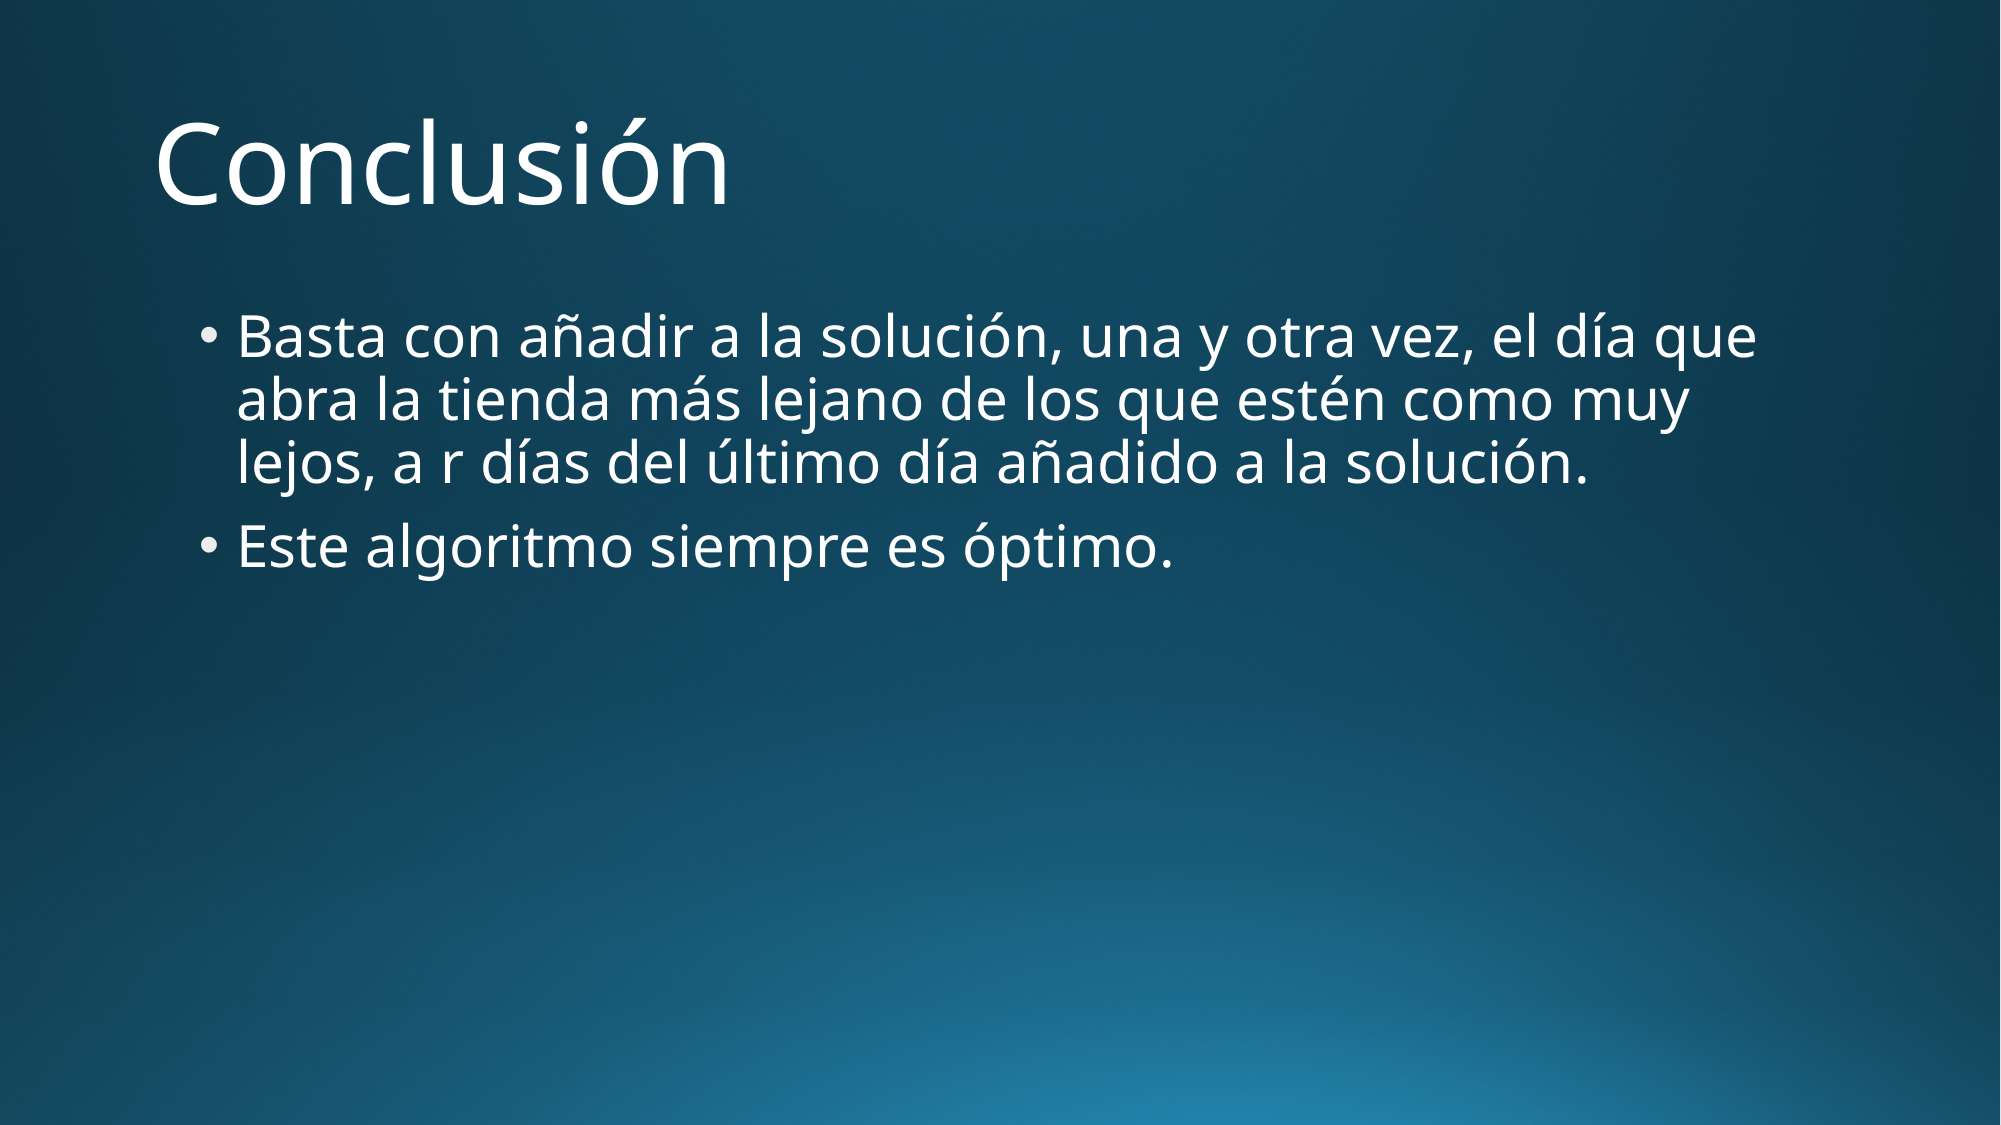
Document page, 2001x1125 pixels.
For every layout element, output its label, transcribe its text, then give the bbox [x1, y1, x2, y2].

list Basta con añadir a la solución, una y otra vez, el día que abra la tienda más lejano de los que estén como muy lejos, a r días del último día añadido a la solución. Este algoritmo siempre es óptimo. [183, 299, 1863, 1014]
picture [0, 0, 2001, 1125]
title Conclusión [137, 59, 1863, 278]
